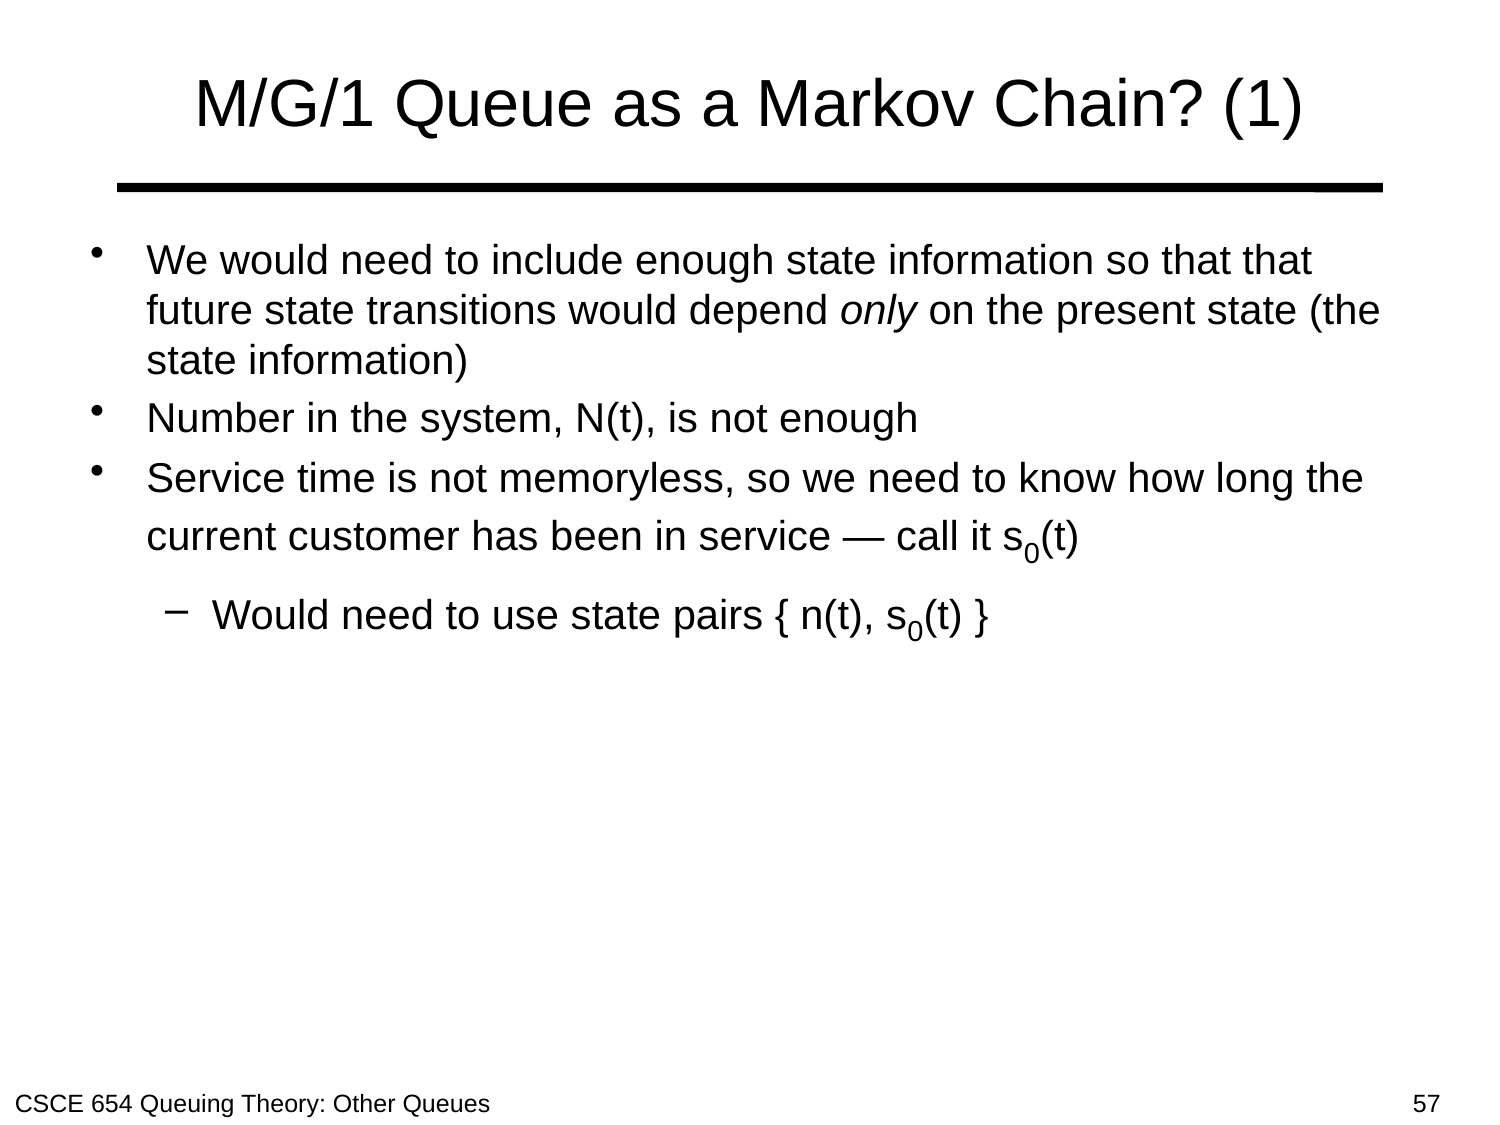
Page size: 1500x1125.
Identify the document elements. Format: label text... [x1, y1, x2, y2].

title M/G/1 Queue as a Markov Chain? (1) [75, 24, 1425, 175]
list We would need to include enough state information so that that future state transitions would depend only on the present state (the state information) Number in the system, N(t), is not enough Service time is not memoryless, so we need to know how long the current customer has been in service — call it s0(t) Would need to use state pairs { n(t), s0(t) } [75, 224, 1425, 1005]
